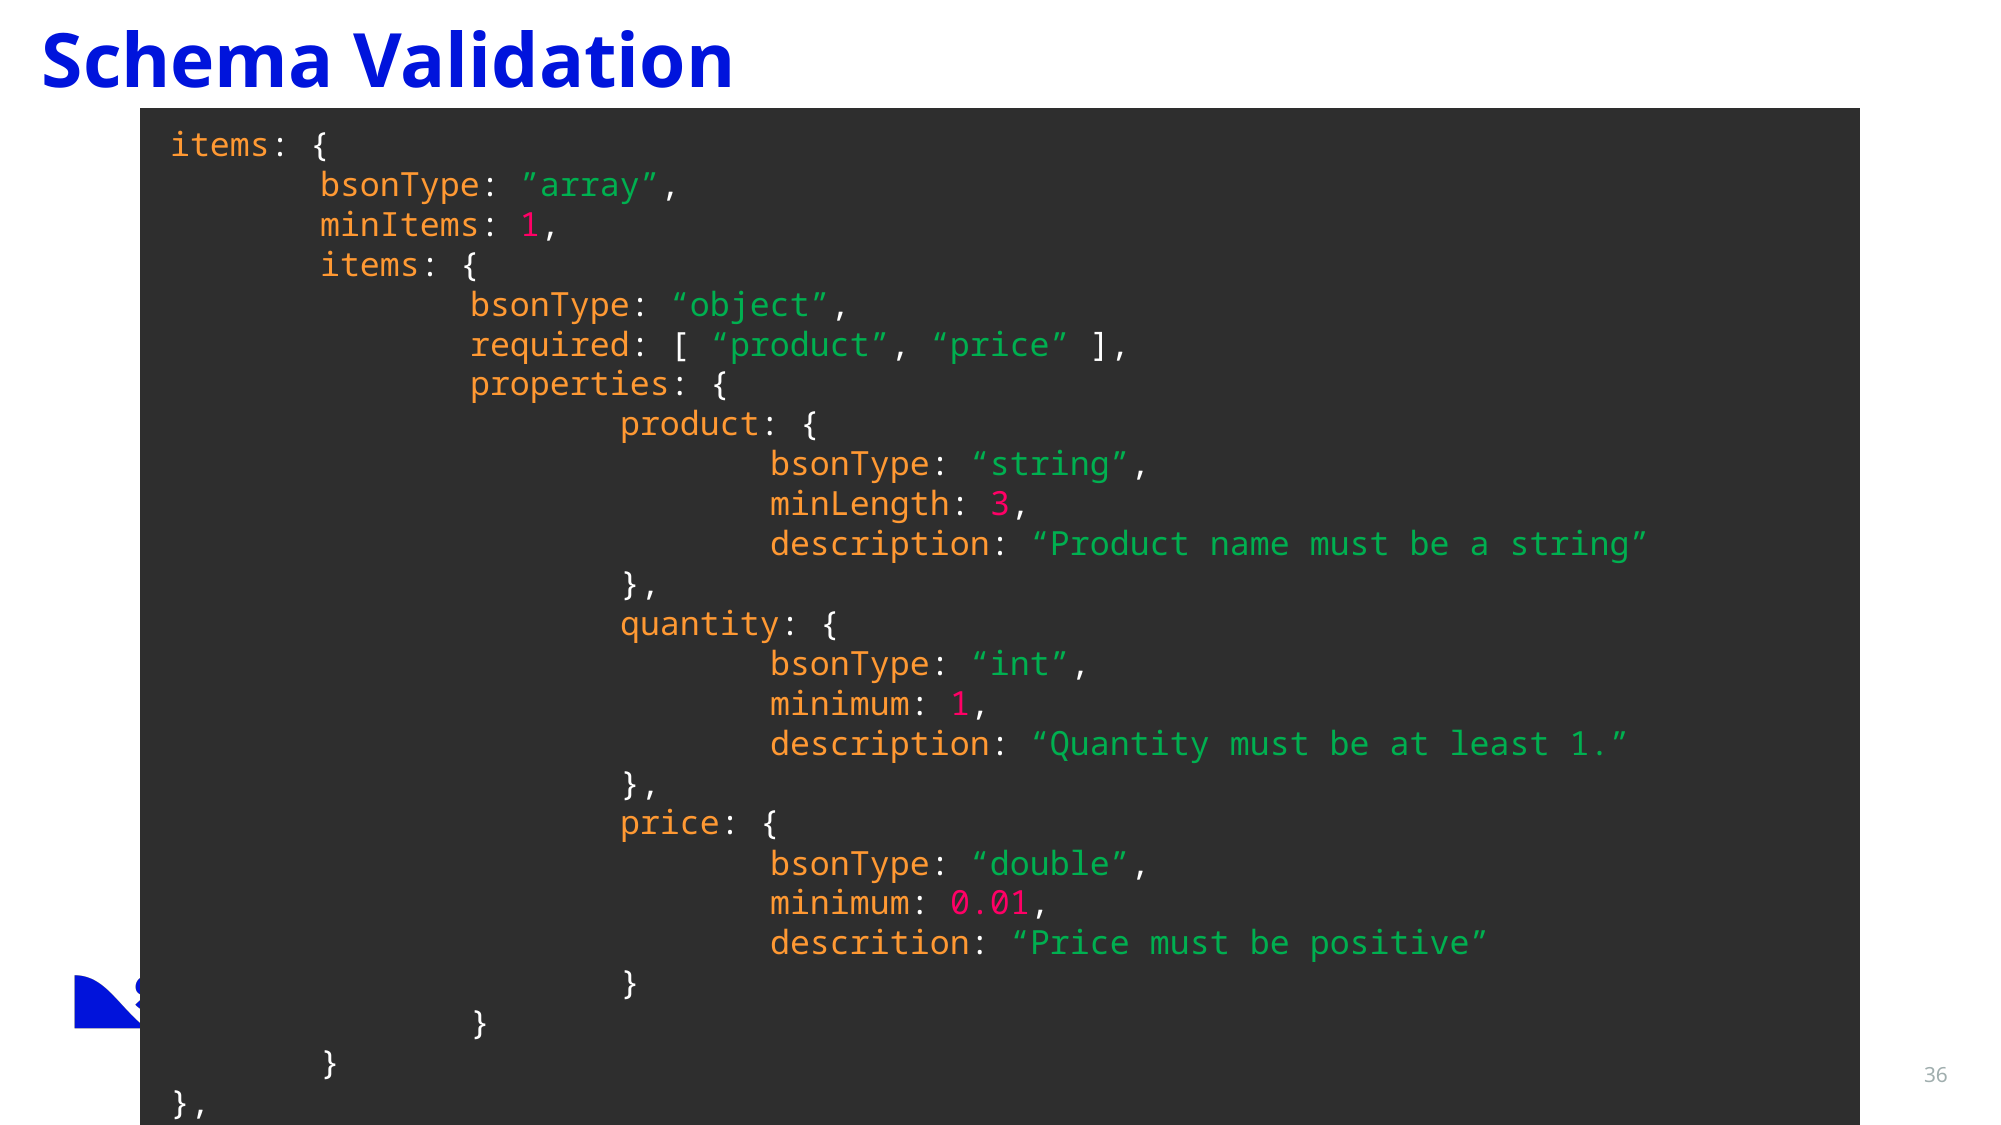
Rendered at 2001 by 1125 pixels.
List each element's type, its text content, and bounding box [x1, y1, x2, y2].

slide_number 36 [1860, 1051, 1948, 1090]
text_box items: { bsonType: ”array”, minItems: 1, items: { bsonType: “object”, required: [ “product”, “price” ], properties: { product: { bsonType: “string”, minLength: 3, description: “Product name must be a string” }, quantity: { bsonType: “int”, minimum: 1, description: “Quantity must be at least 1.” }, price: { bsonType: “double”, minimum: 0.01, descrition: “Price must be positive” } } } }, [140, 108, 1860, 1125]
text_box Schema Validation [41, 23, 1191, 100]
picture [48, 932, 140, 1076]
